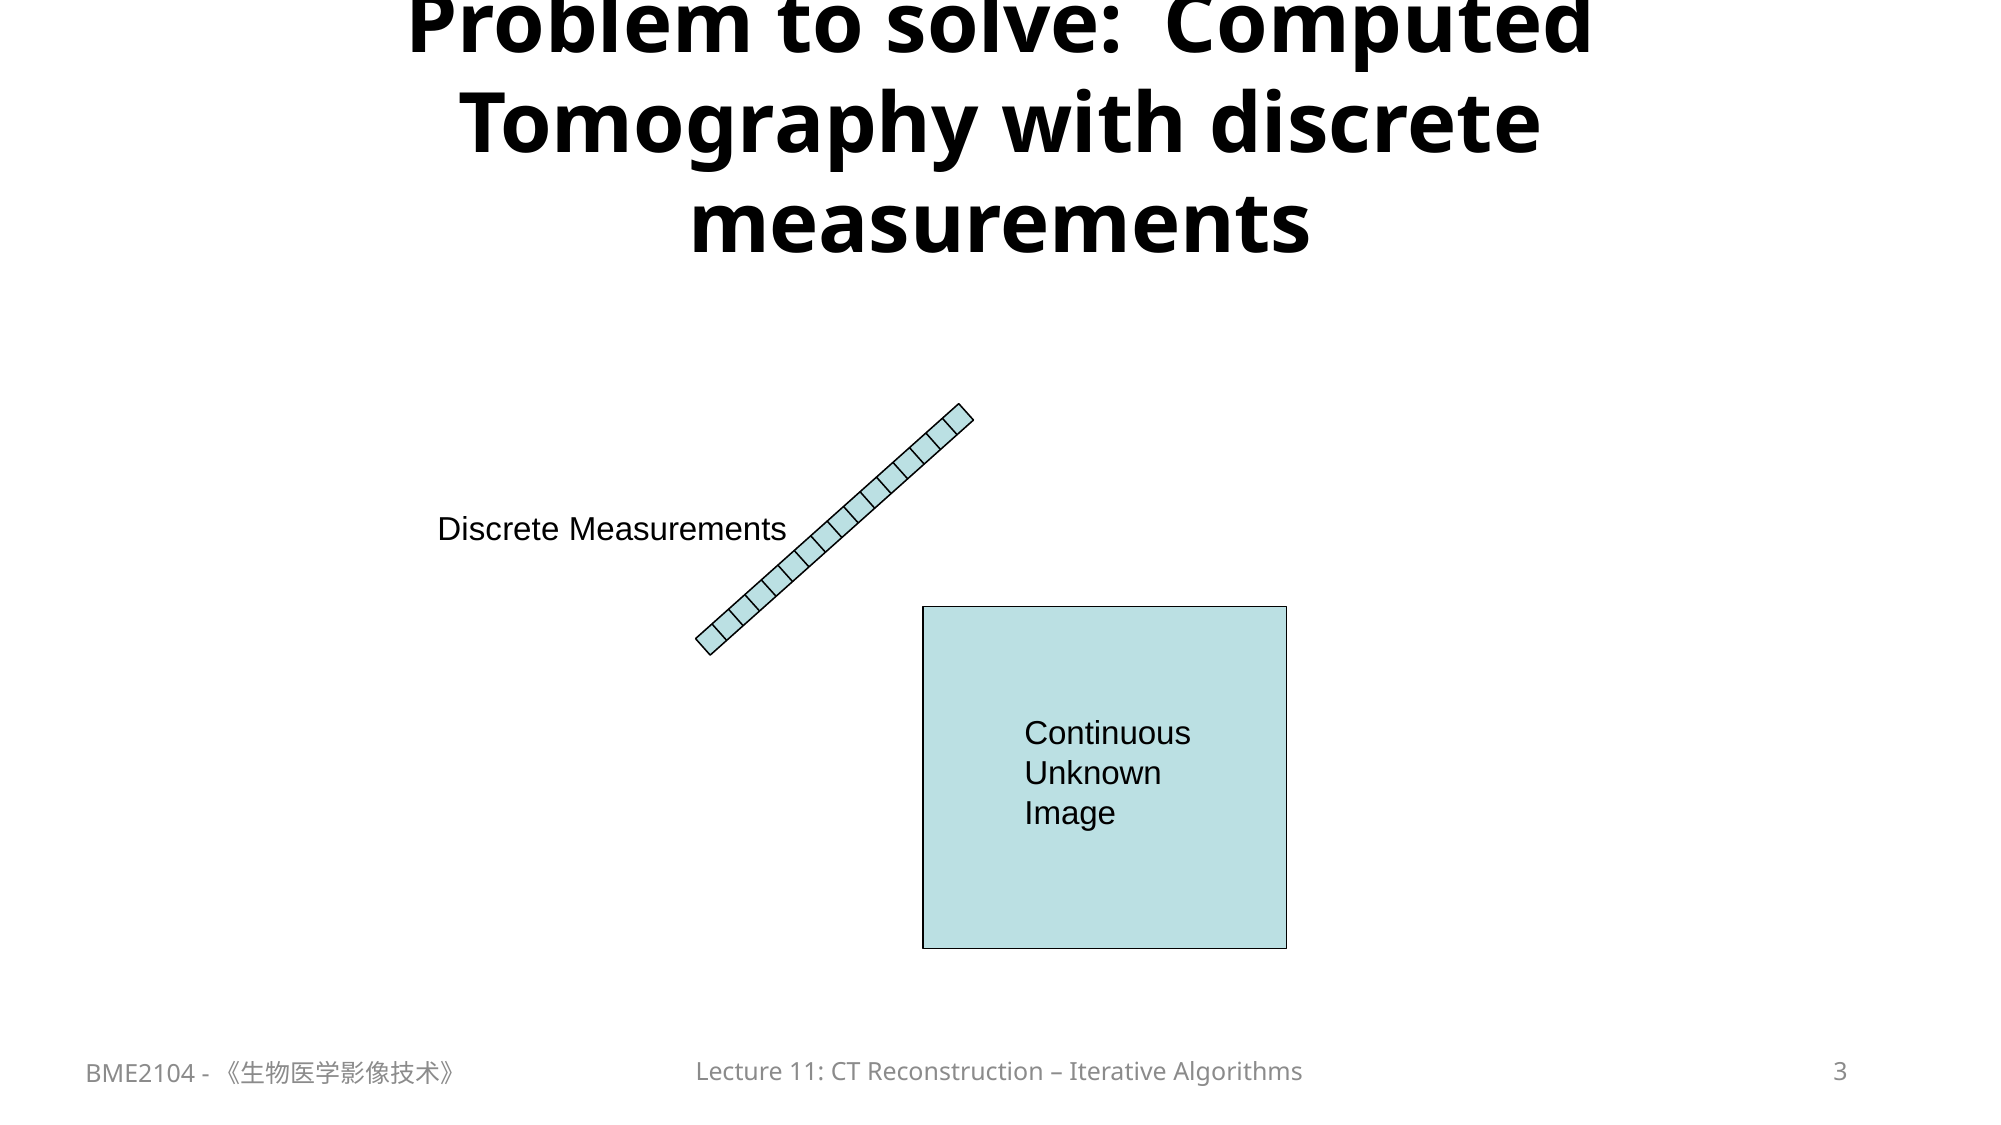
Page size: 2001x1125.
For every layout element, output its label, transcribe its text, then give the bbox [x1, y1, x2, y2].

footer Lecture 11: CT Reconstruction – Iterative Algorithms [662, 1042, 1338, 1103]
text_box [694, 402, 1288, 950]
title Problem to solve: Computed Tomography with discrete measurements [137, 0, 1863, 270]
slide_number BME2104 -《生物医学影像技术》 [70, 1042, 619, 1103]
text_box Discrete Measurements [435, 505, 694, 547]
slide_number 3 [1412, 1042, 1863, 1103]
